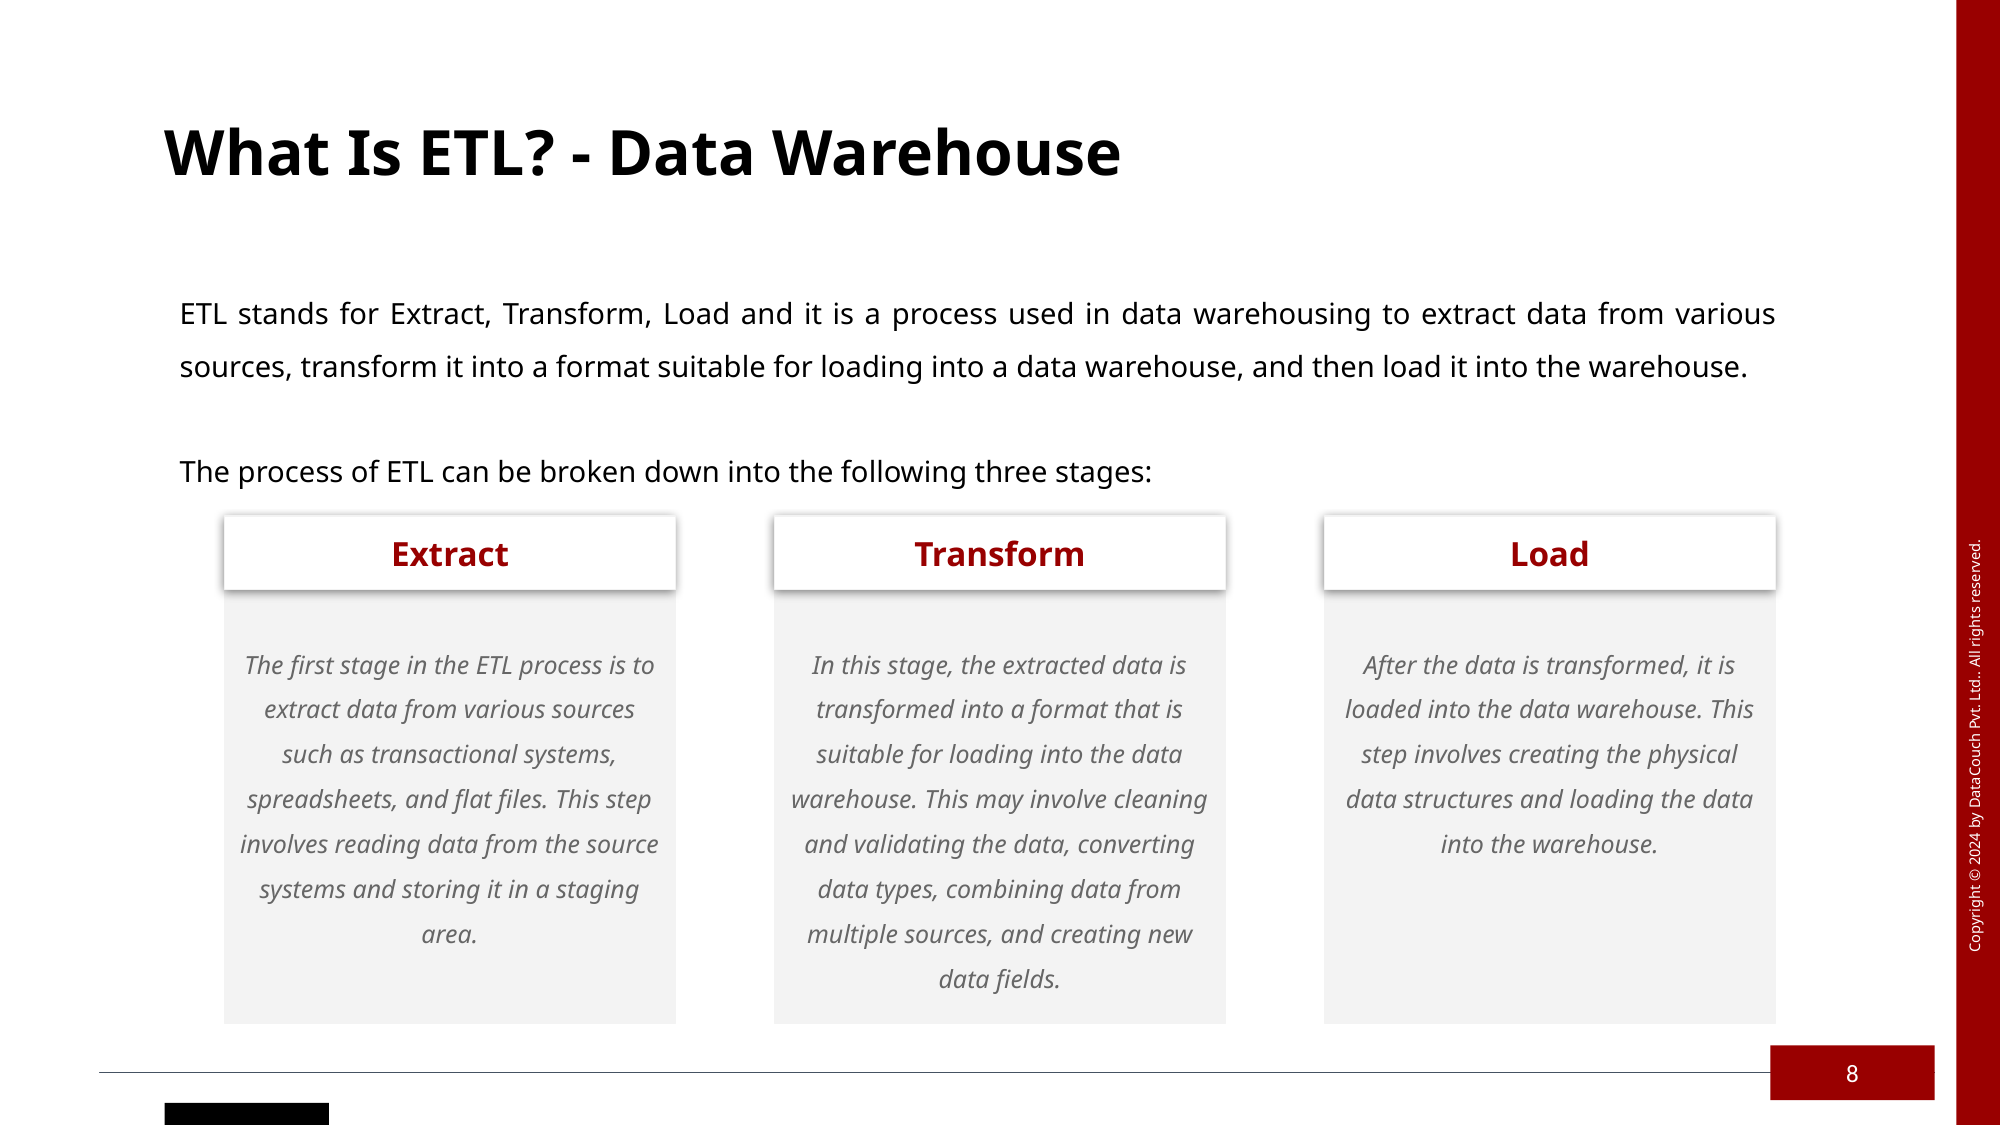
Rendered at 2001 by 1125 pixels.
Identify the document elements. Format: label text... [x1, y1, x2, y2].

text_box After the data is transformed, it is loaded into the data warehouse. This step involves creating the physical data structures and loading the data into the warehouse. [1324, 599, 1776, 1024]
text_box Load [1324, 516, 1776, 590]
text_box Extract [224, 516, 676, 590]
slide_number ‹#› [1770, 1045, 1935, 1101]
text_box What Is ETL? - Data Warehouse [164, 109, 1793, 201]
text_box In this stage, the extracted data is transformed into a format that is suitable for loading into the data warehouse. This may involve cleaning and validating the data, converting data types, combining data from multiple sources, and creating new data fields. [774, 599, 1226, 1024]
text_box Transform [774, 516, 1226, 590]
text_box The first stage in the ETL process is to extract data from various sources such as transactional systems, spreadsheets, and flat files. This step involves reading data from the source systems and storing it in a staging area. [224, 599, 676, 1024]
text_box ETL stands for Extract, Transform, Load and it is a process used in data warehousing to extract data from various sources, transform it into a format suitable for loading into a data warehouse, and then load it into the warehouse. The process of ETL can be broken down into the following three stages: [164, 263, 1793, 504]
